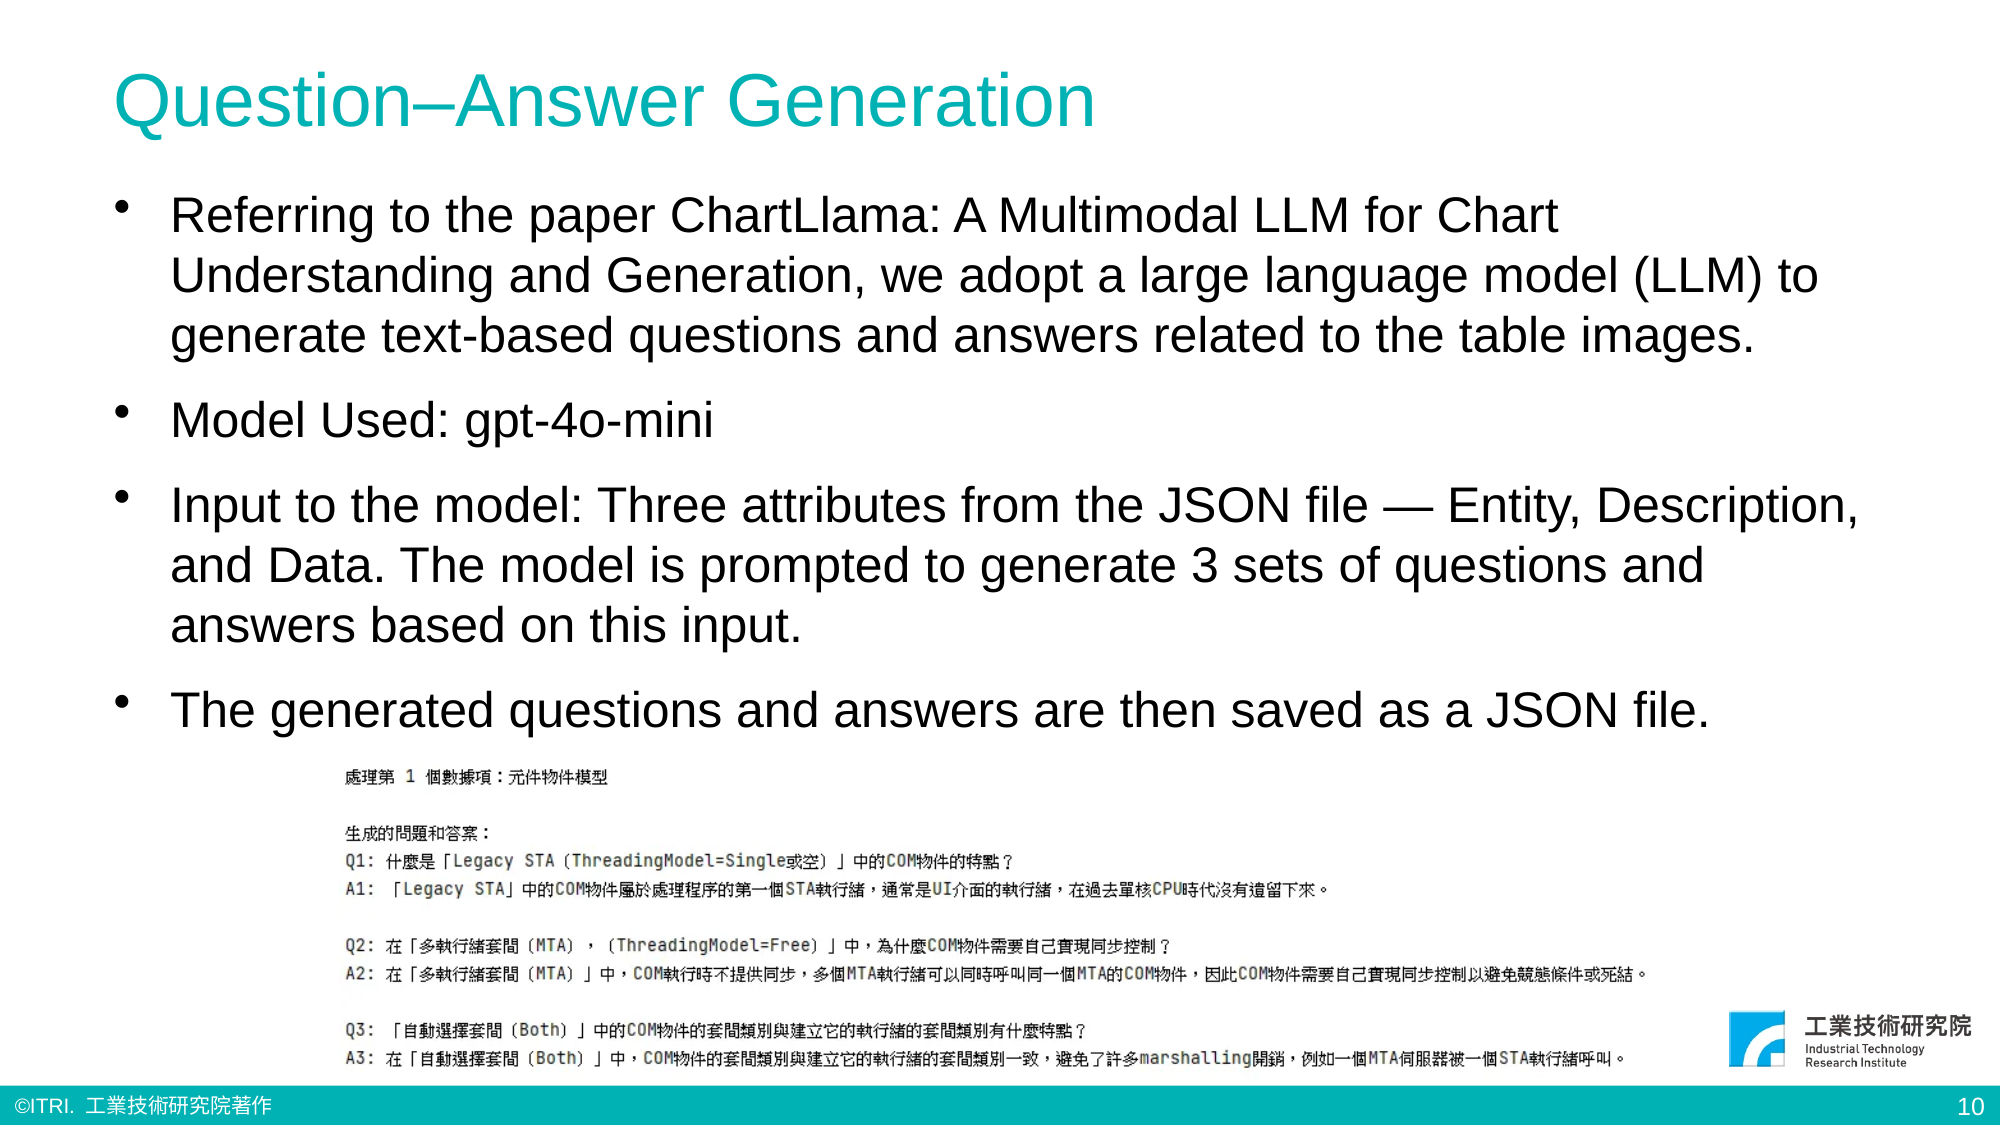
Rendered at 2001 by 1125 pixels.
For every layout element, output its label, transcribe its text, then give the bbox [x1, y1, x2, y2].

slide_number 10 [1874, 1085, 2000, 1125]
title Question–Answer Generation [98, 43, 1911, 198]
picture [339, 754, 1660, 1082]
picture [1743, 1010, 1972, 1067]
list Referring to the paper ChartLlama: A Multimodal LLM for Chart Understanding and Generation, we adopt a large language model (LLM) to generate text-based questions and answers related to the table images. Model Used: gpt-4o-mini Input to the model: Three attributes from the JSON file — Entity, Description, and Data. The model is prompted to generate 3 sets of questions and answers based on this input. The generated questions and answers are then saved as a JSON file. [98, 175, 1900, 1032]
